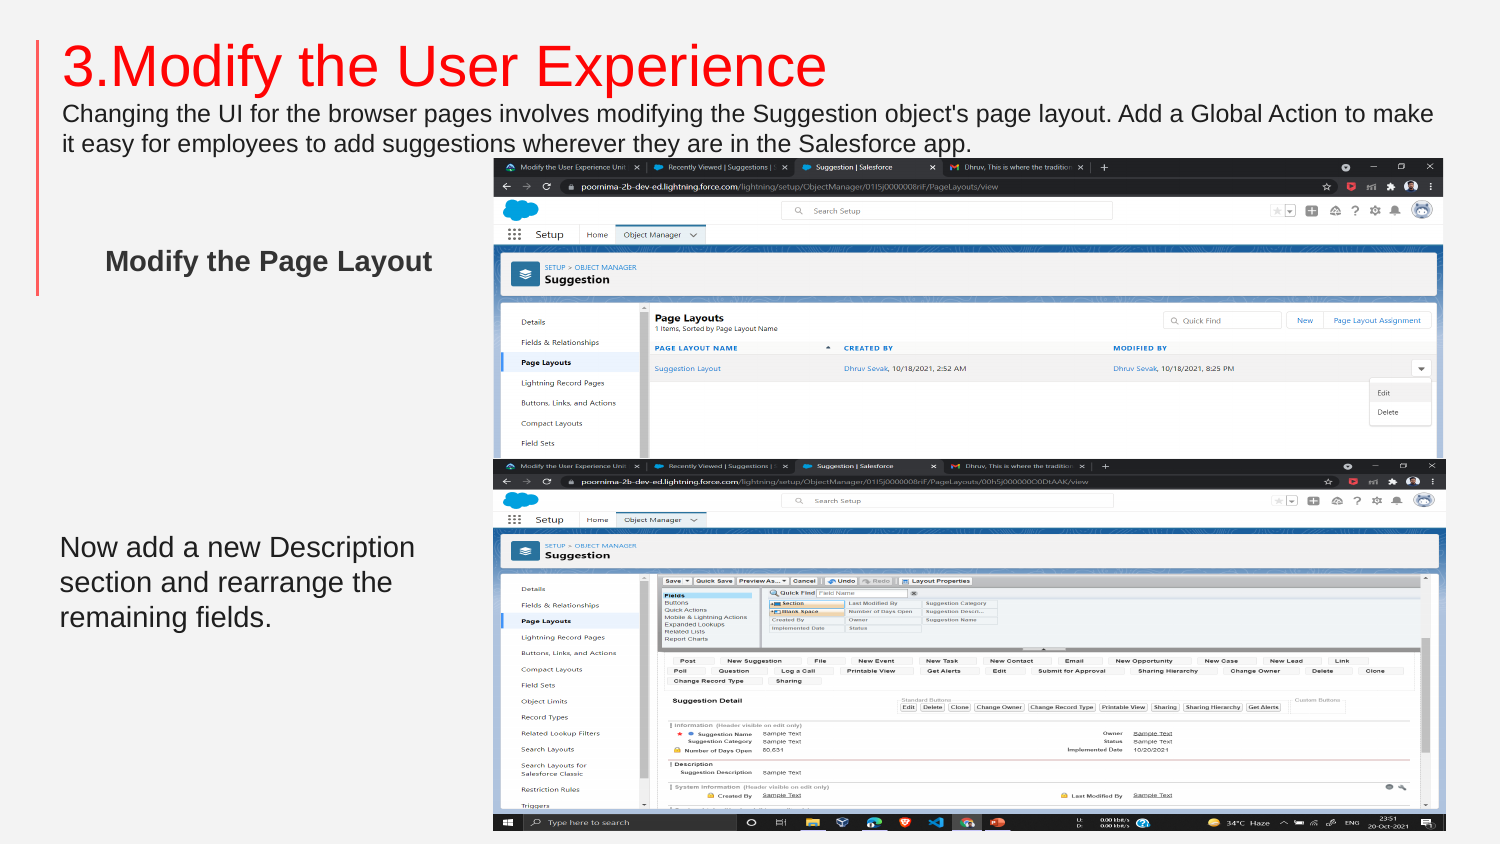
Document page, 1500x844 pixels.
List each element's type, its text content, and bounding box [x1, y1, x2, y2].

picture [493, 459, 1446, 832]
title 3.Modify the User Experience Changing the UI for the browser pages involves modifying the Suggestion object's page layout. Add a Global Action to make it easy for employees to add suggestions wherever they are in the Salesforce app. [47, 12, 1453, 90]
subtitle Modify the Page Layout [71, 227, 489, 617]
text_box Now add a new Description section and rearrange the remaining fields. [44, 521, 478, 641]
picture [493, 158, 1444, 458]
